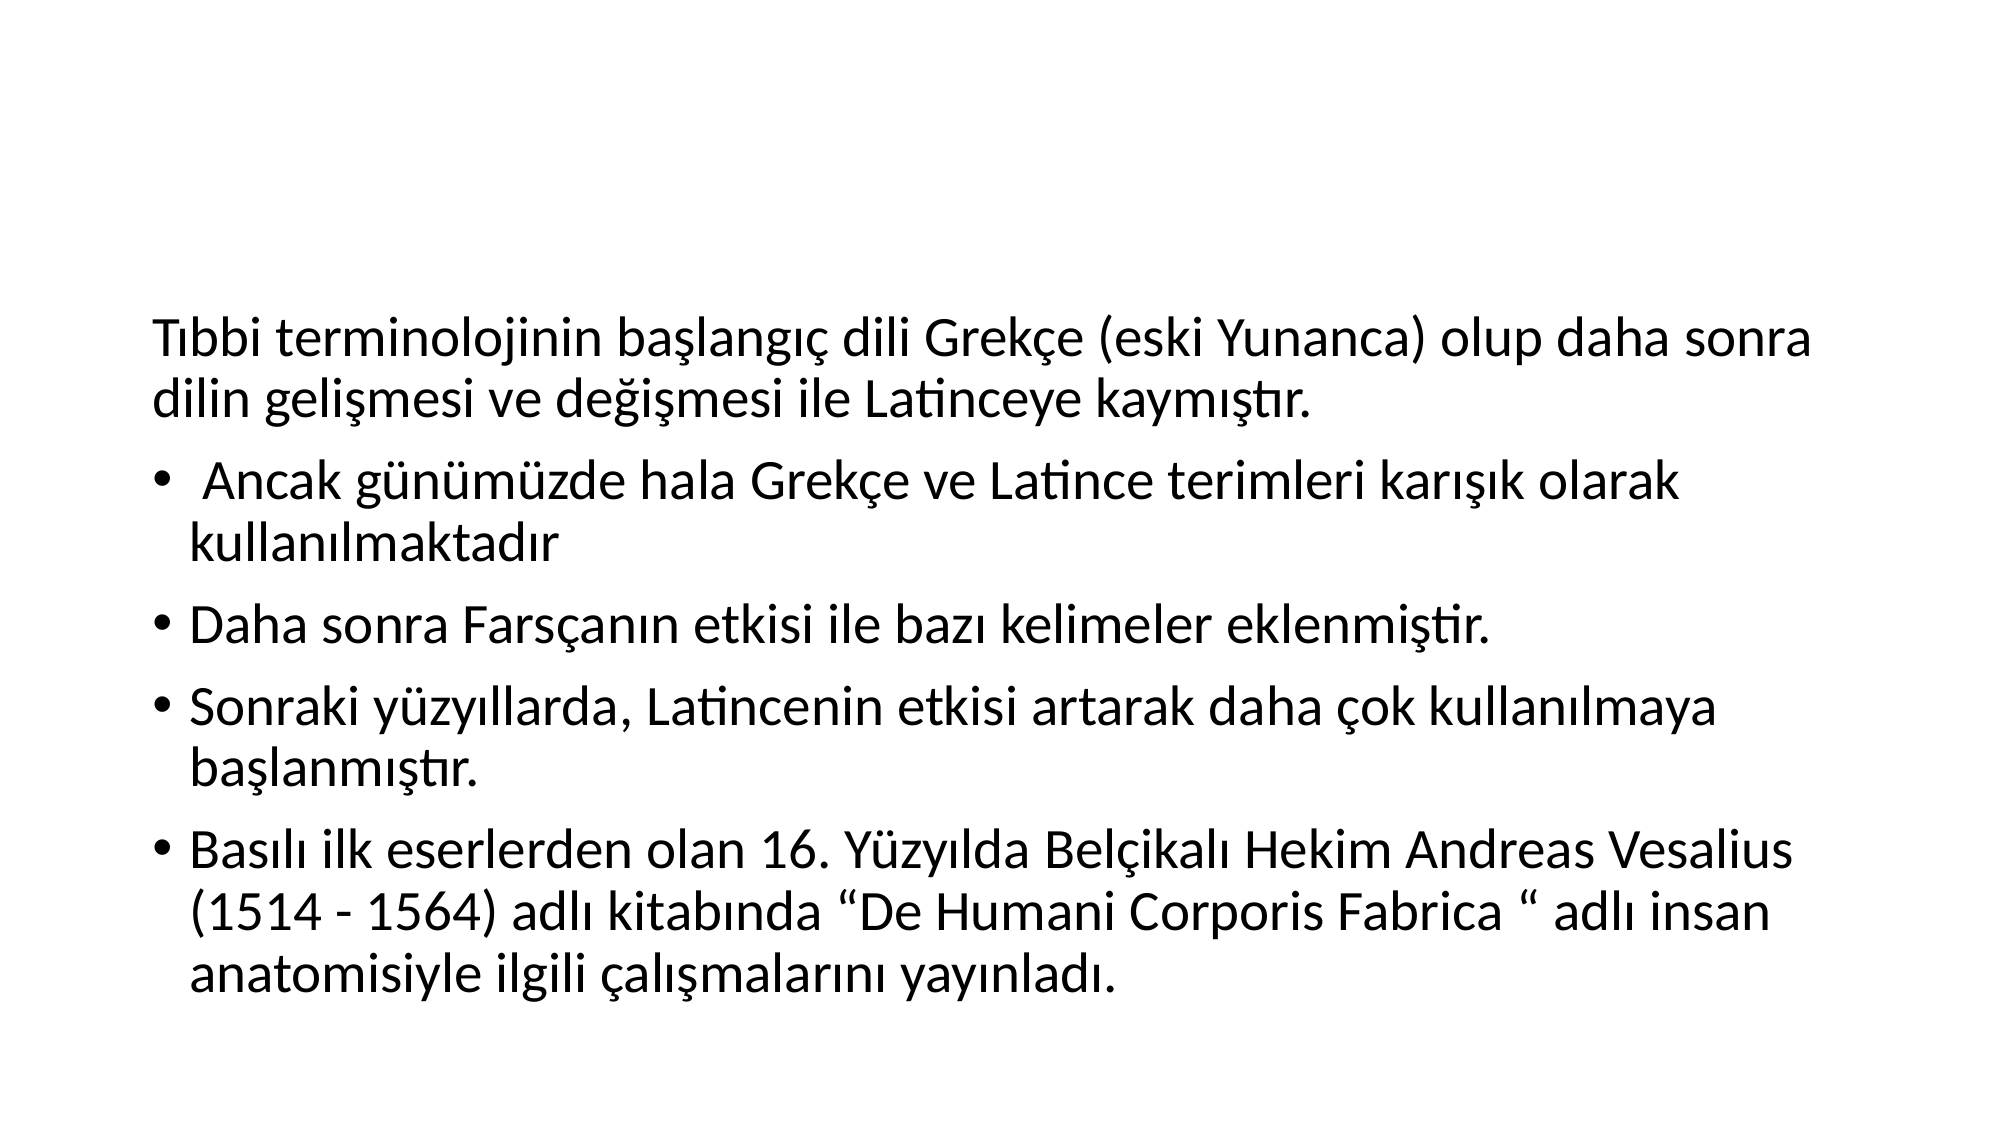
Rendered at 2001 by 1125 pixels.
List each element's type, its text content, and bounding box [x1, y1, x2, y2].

list Tıbbi terminolojinin başlangıç dili Grekçe (eski Yunanca) olup daha sonra dilin gelişmesi ve değişmesi ile Latinceye kaymıştır. Ancak günümüzde hala Grekçe ve Latince terimleri karışık olarak kullanılmaktadır Daha sonra Farsçanın etkisi ile bazı kelimeler eklenmiştir. Sonraki yüzyıllarda, Latincenin etkisi artarak daha çok kullanılmaya başlanmıştır. Basılı ilk eserlerden olan 16. Yüzyılda Belçikalı Hekim Andreas Vesalius (1514 - 1564) adlı kitabında “De Humani Corporis Fabrica “ adlı insan anatomisiyle ilgili çalışmalarını yayınladı. [137, 299, 1863, 1014]
